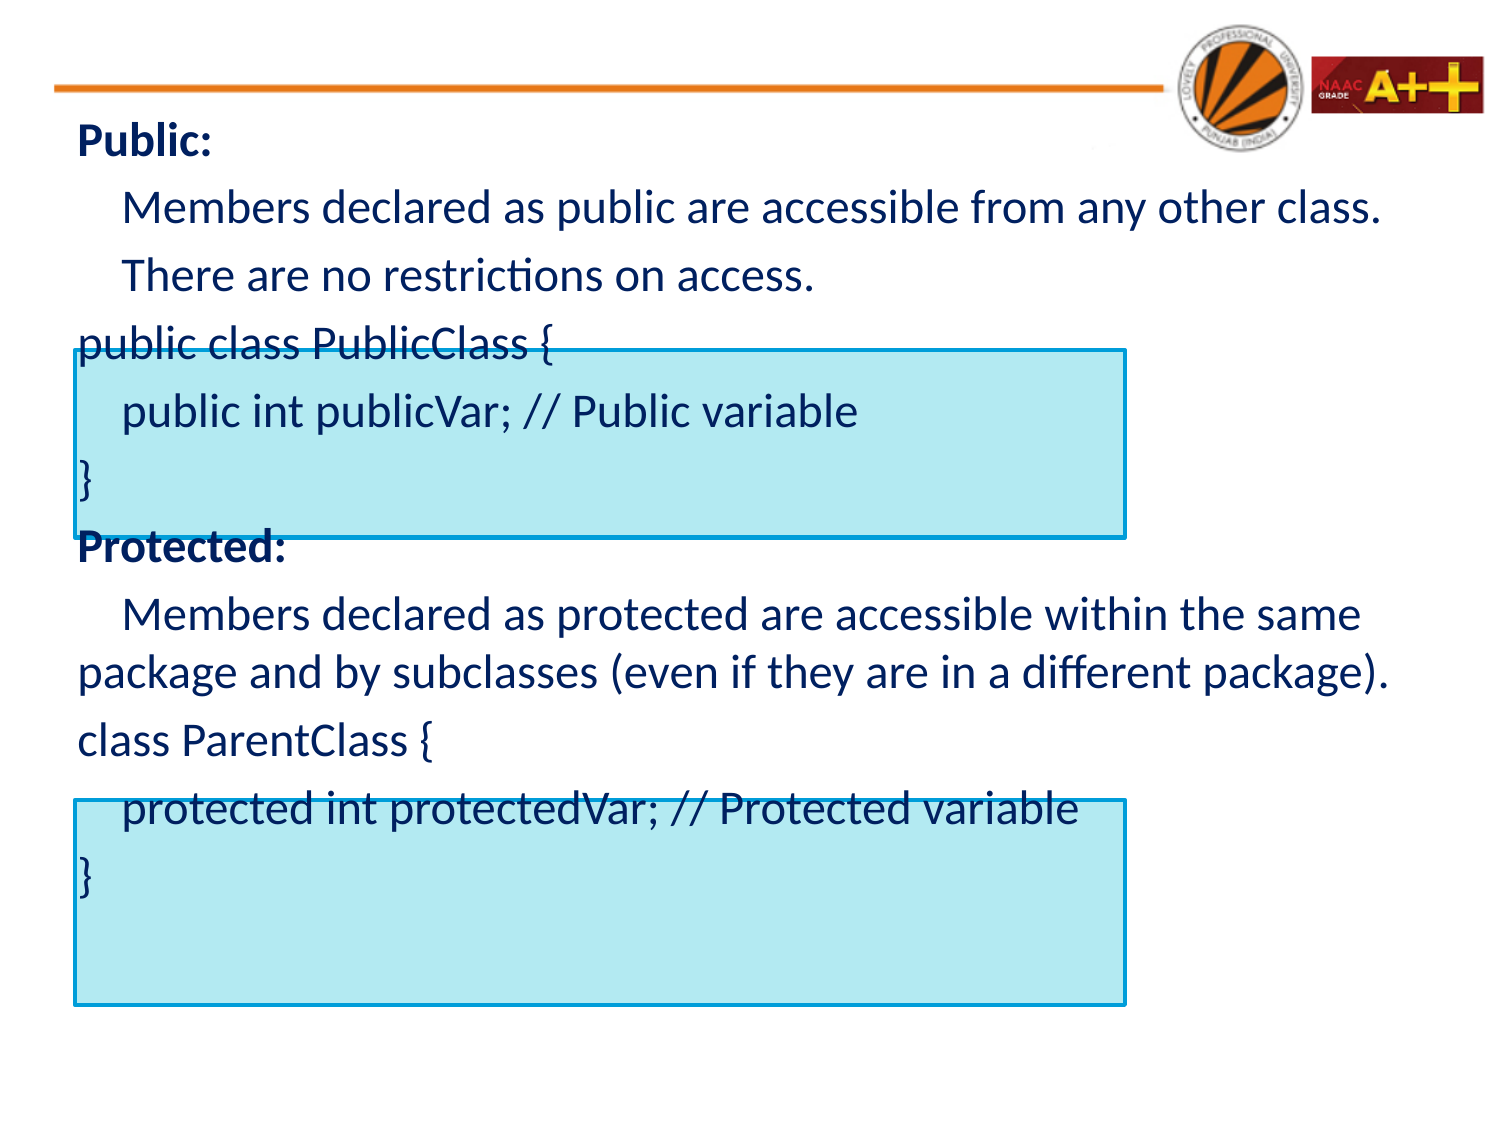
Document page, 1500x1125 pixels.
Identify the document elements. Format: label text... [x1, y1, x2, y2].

list Public: Members declared as public are accessible from any other class. There are no restrictions on access. public class PublicClass { public int publicVar; // Public variable } Protected: Members declared as protected are accessible within the same package and by subclasses (even if they are in a different package). class ParentClass { protected int protectedVar; // Protected variable } [62, 99, 1425, 1005]
picture [23, 16, 1500, 163]
